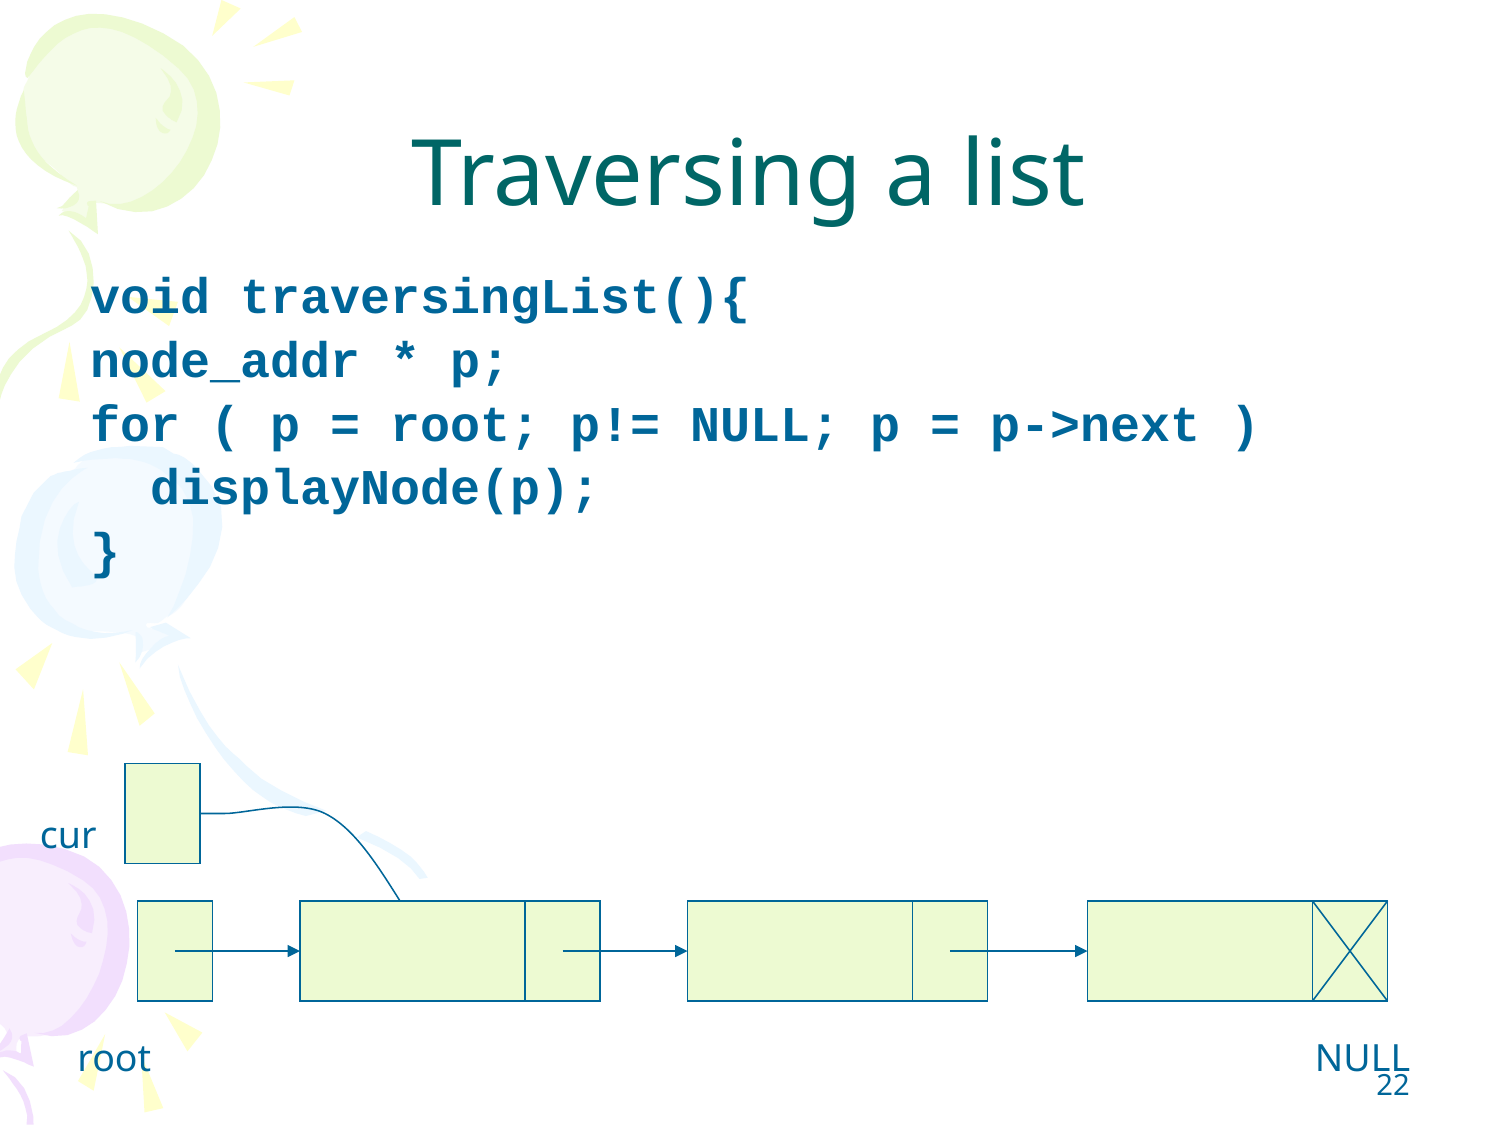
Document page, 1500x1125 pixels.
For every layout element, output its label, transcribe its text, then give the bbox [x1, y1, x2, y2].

text_box [912, 901, 988, 1001]
list void traversingList(){ node_addr * p; for ( p = root; p!= NULL; p = p->next ) displayNode(p); } [75, 262, 1425, 525]
text_box NULL [1299, 1026, 1438, 1087]
text_box cur [24, 803, 188, 864]
text_box [124, 763, 200, 864]
text_box [200, 807, 401, 902]
text_box [299, 901, 524, 1001]
text_box [687, 901, 912, 1001]
text_box [524, 901, 600, 1001]
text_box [1312, 900, 1388, 1002]
text_box root [62, 1026, 188, 1087]
text_box [1087, 901, 1308, 1001]
text_box [137, 901, 213, 1001]
text_box ‹#› [1074, 1058, 1425, 1096]
title Traversing a list [72, 16, 1425, 233]
